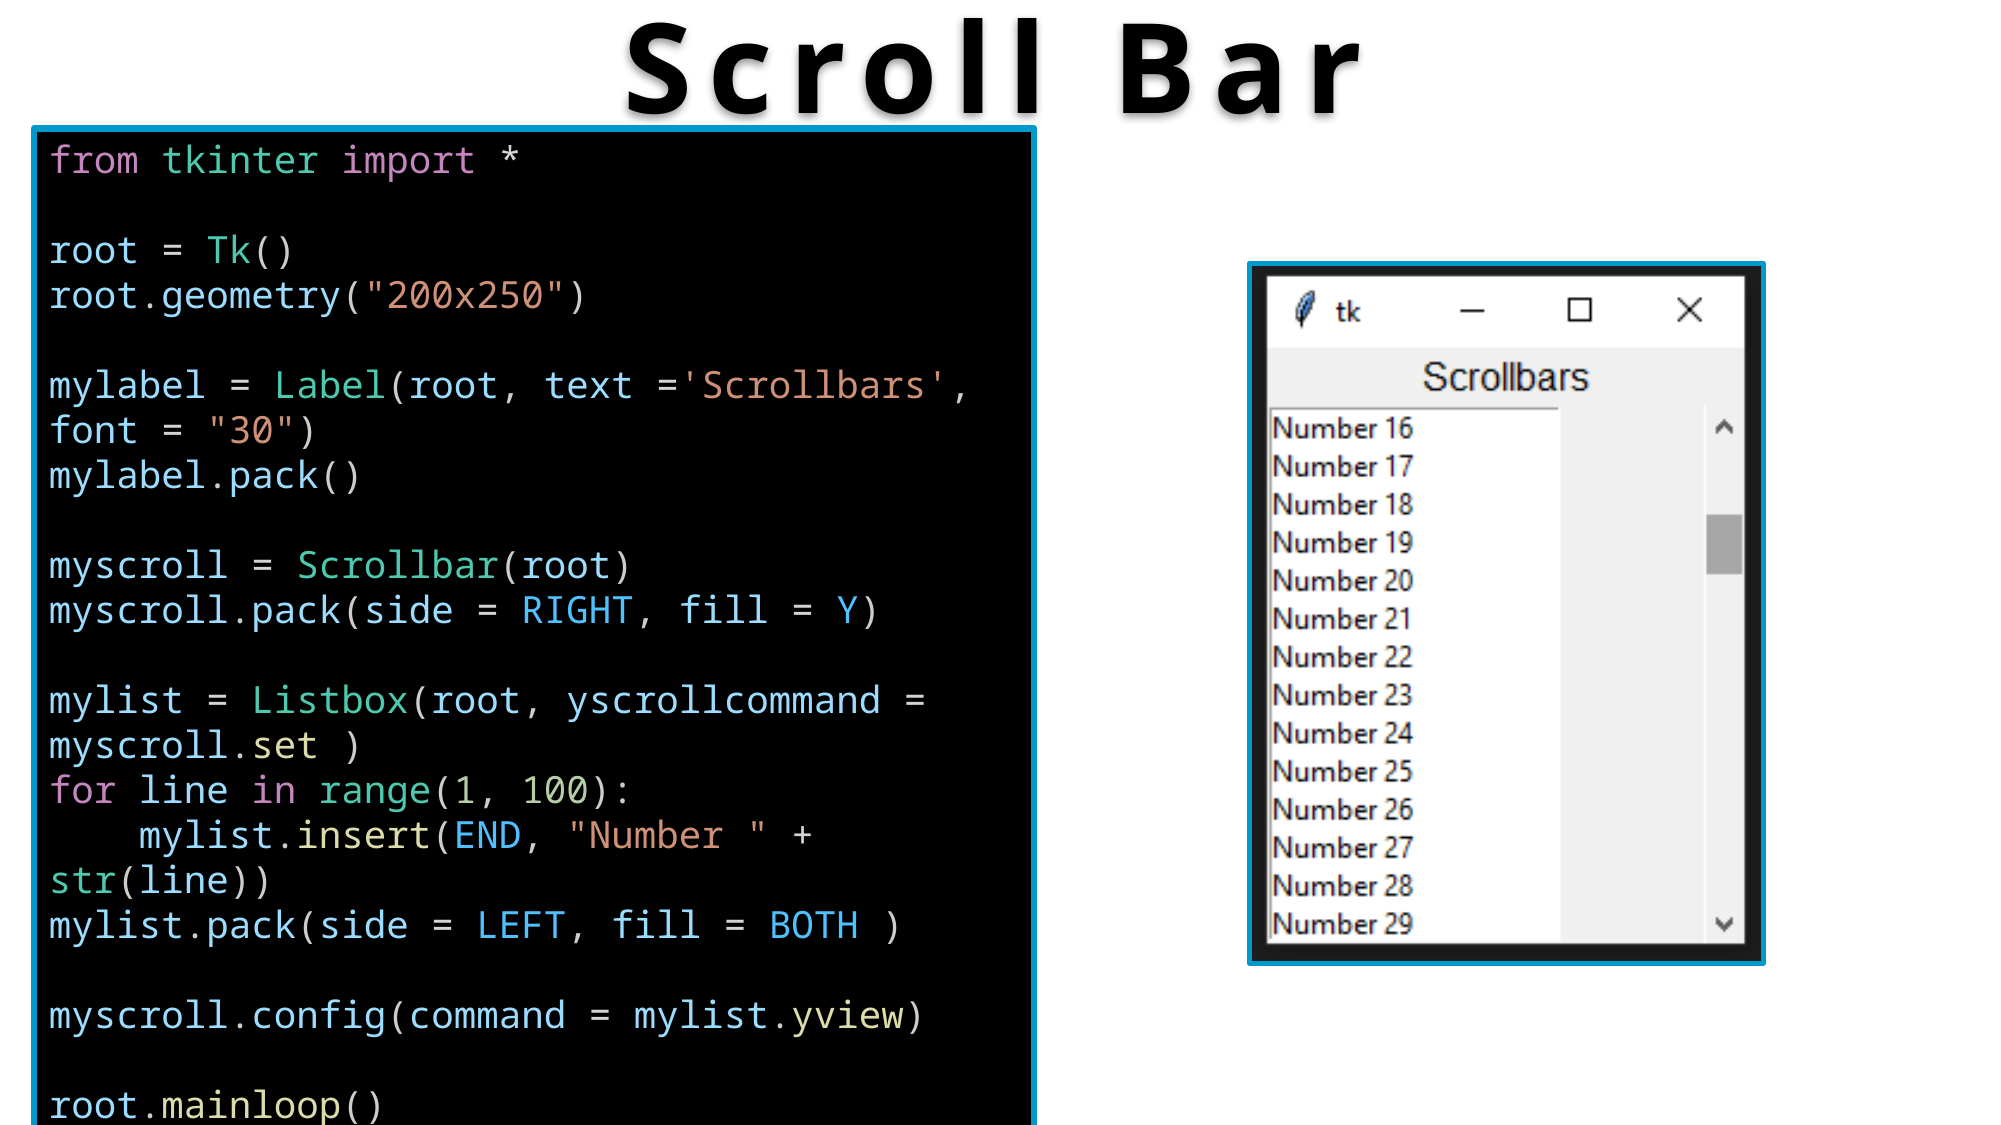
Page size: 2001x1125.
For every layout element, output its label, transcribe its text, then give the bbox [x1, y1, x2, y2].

text_box Scroll Bar [257, 0, 1729, 146]
text_box from tkinter import * root = Tk() root.geometry("200x250") mylabel = Label(root, text ='Scrollbars', font = "30") mylabel.pack() myscroll = Scrollbar(root) myscroll.pack(side = RIGHT, fill = Y) mylist = Listbox(root, yscrollcommand = myscroll.set ) for line in range(1, 100): mylist.insert(END, "Number " + str(line)) mylist.pack(side = LEFT, fill = BOTH ) myscroll.config(command = mylist.yview) root.mainloop() [33, 128, 1035, 1125]
picture [1253, 267, 1760, 960]
